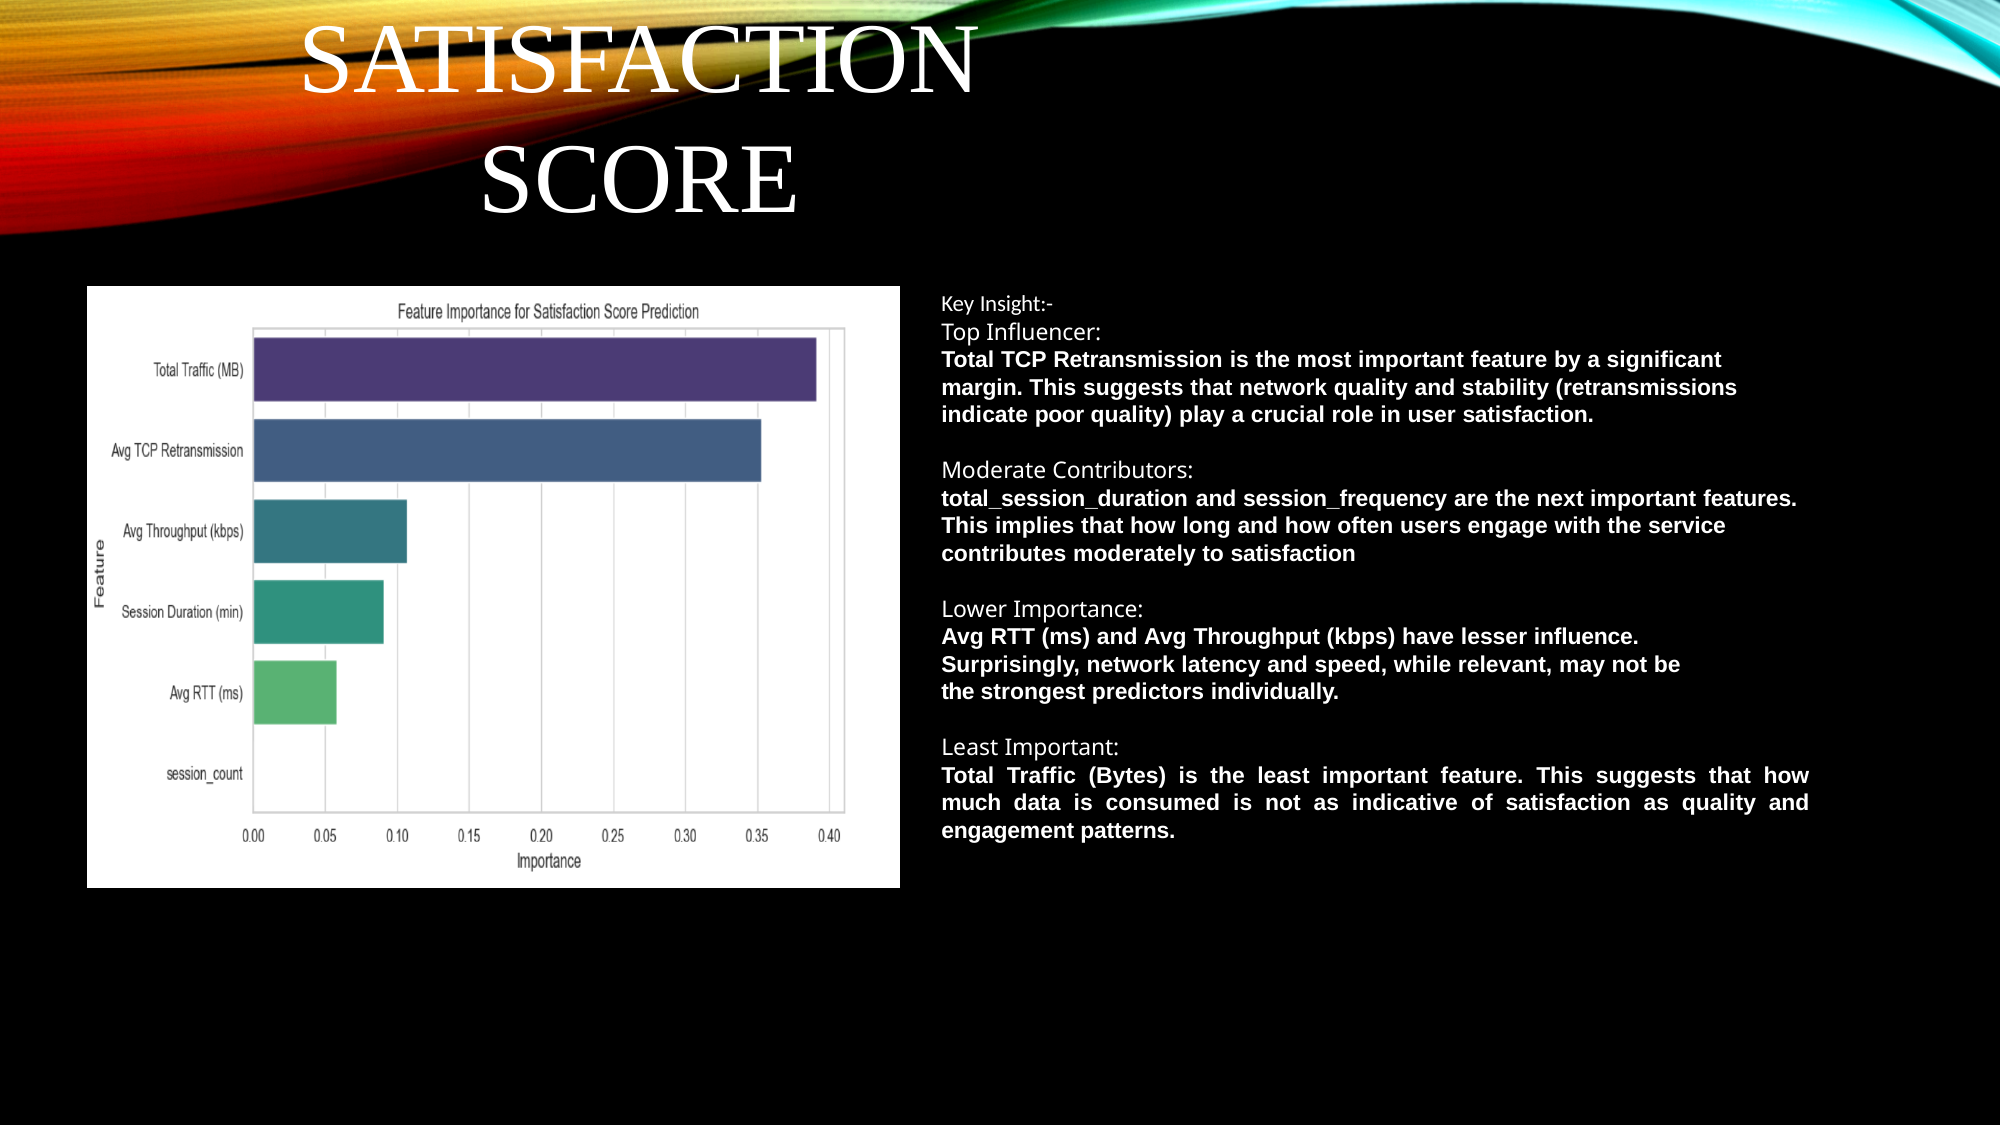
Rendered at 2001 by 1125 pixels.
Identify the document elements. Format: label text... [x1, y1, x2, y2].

picture [0, 0, 2000, 237]
picture [87, 286, 901, 888]
text_box Key Insight:- Top Influencer: Total TCP Retransmission is the most important feature by a significant margin. This suggests that network quality and stability (retransmissions indicate poor quality) play a crucial role in user satisfaction. Moderate Contributors: total_session_duration and session_frequency are the next important features. This implies that how long and how often users engage with the service contributes moderately to satisfaction Lower Importance: Avg RTT (ms) and Avg Throughput (kbps) have lesser influence. Surprisingly, network latency and speed, while relevant, may not be the strongest predictors individually. Least Important: Total Traffic (Bytes) is the least important feature. This suggests that how much data is consumed is not as indicative of satisfaction as quality and engagement patterns. [939, 286, 1811, 843]
title Satisfaction Score [282, 0, 995, 233]
